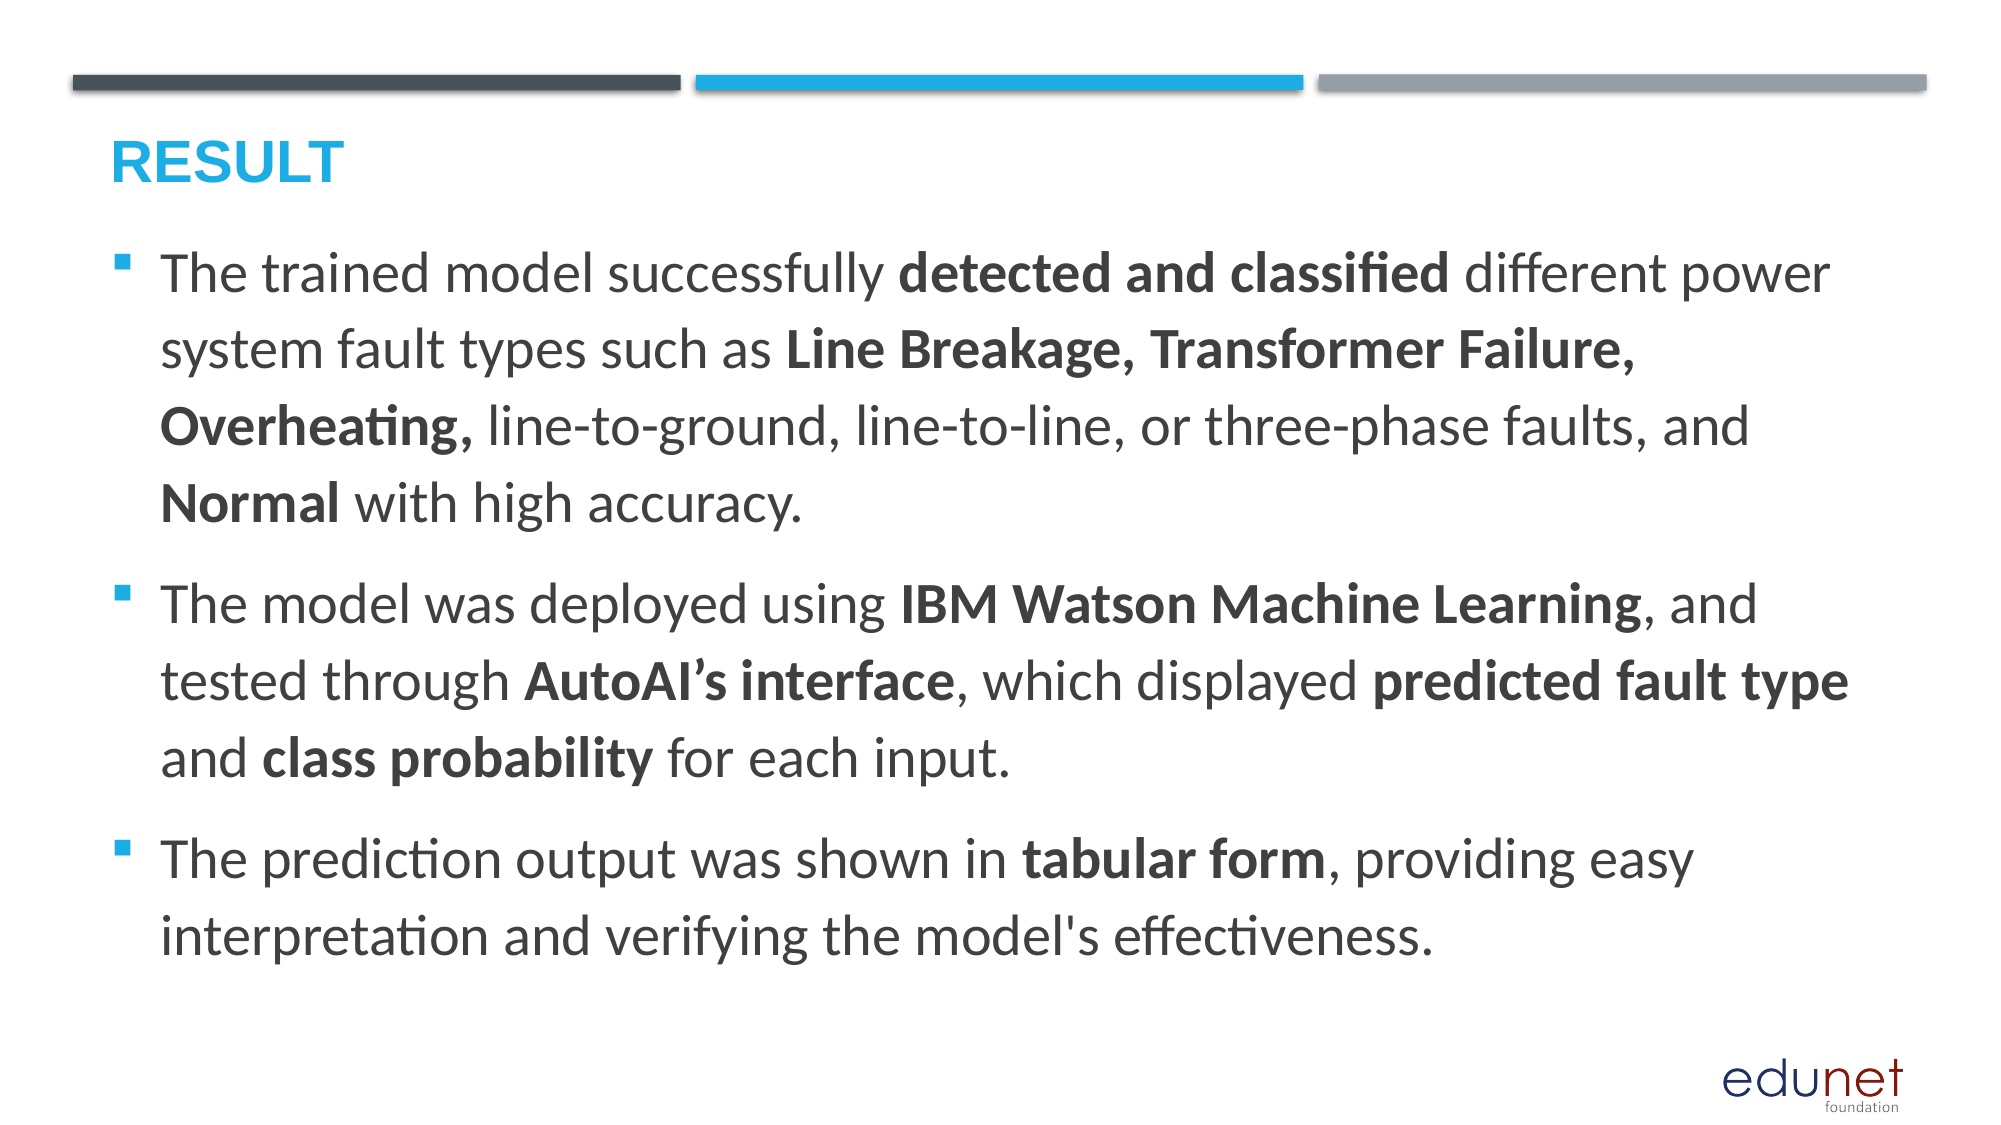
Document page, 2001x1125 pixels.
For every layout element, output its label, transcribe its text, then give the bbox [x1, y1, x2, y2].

list The trained model successfully detected and classified different power system fault types such as Line Breakage, Transformer Failure, Overheating, line-to-ground, line-to-line, or three-phase faults, and Normal with high accuracy. The model was deployed using IBM Watson Machine Learning, and tested through AutoAI’s interface, which displayed predicted fault type and class probability for each input. The prediction output was shown in tabular form, providing easy interpretation and verifying the model's effectiveness. [95, 213, 1905, 981]
title Result [95, 115, 1905, 203]
picture [1719, 1056, 1905, 1116]
